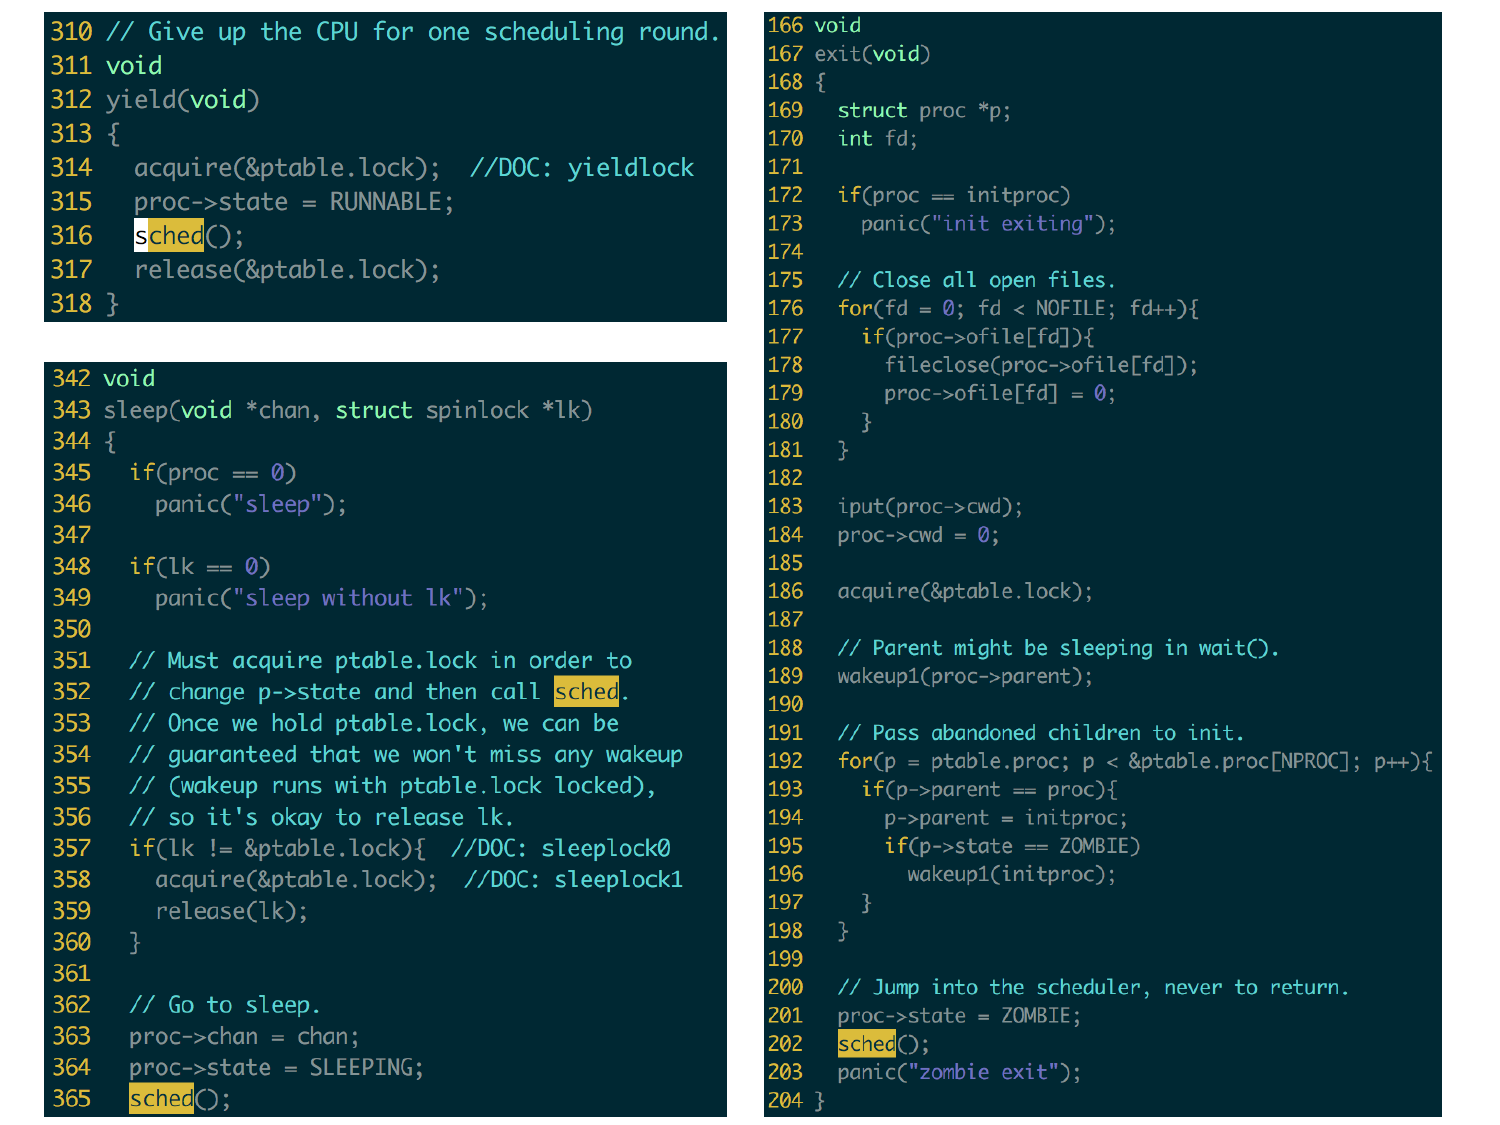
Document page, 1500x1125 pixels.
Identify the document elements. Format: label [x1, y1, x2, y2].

picture [984, 725, 993, 739]
picture [1062, 300, 1069, 314]
picture [290, 406, 295, 417]
picture [1143, 758, 1147, 771]
picture [69, 260, 73, 277]
picture [886, 390, 890, 403]
picture [479, 839, 483, 855]
picture [82, 652, 86, 667]
picture [309, 1027, 315, 1043]
picture [379, 192, 398, 209]
picture [984, 644, 988, 656]
picture [432, 781, 437, 792]
picture [1147, 644, 1151, 656]
picture [1376, 758, 1380, 771]
picture [200, 781, 205, 792]
picture [69, 158, 73, 175]
picture [422, 161, 426, 176]
picture [131, 1064, 136, 1079]
picture [204, 471, 210, 478]
picture [207, 164, 211, 175]
picture [981, 867, 985, 880]
picture [248, 904, 252, 917]
picture [1170, 757, 1174, 767]
picture [1080, 838, 1093, 850]
picture [1100, 388, 1105, 398]
picture [839, 673, 848, 682]
picture [874, 725, 879, 739]
picture [81, 370, 89, 375]
picture [196, 500, 200, 511]
picture [170, 469, 174, 484]
picture [543, 720, 547, 730]
picture [1108, 645, 1112, 658]
picture [909, 871, 918, 880]
picture [1002, 817, 1012, 821]
picture [72, 811, 82, 822]
picture [968, 871, 972, 884]
picture [316, 714, 321, 730]
picture [466, 407, 470, 417]
picture [59, 810, 64, 822]
picture [1014, 758, 1018, 771]
picture [1165, 356, 1172, 375]
picture [914, 46, 918, 60]
picture [1019, 870, 1023, 880]
picture [75, 620, 86, 636]
picture [1019, 672, 1023, 682]
picture [949, 276, 953, 286]
picture [336, 781, 348, 792]
picture [1100, 725, 1104, 739]
picture [1340, 752, 1347, 771]
picture [135, 219, 203, 251]
picture [510, 656, 514, 667]
picture [979, 528, 983, 541]
picture [82, 90, 90, 96]
picture [444, 28, 448, 39]
picture [642, 876, 650, 884]
picture [375, 595, 379, 605]
picture [278, 719, 282, 730]
picture [500, 874, 507, 885]
picture [519, 410, 526, 416]
picture [886, 758, 890, 771]
picture [205, 97, 209, 107]
picture [318, 23, 322, 39]
picture [1054, 672, 1058, 682]
picture [235, 261, 240, 276]
picture [441, 589, 449, 605]
picture [972, 587, 976, 597]
picture [123, 95, 127, 107]
picture [169, 652, 176, 667]
picture [545, 401, 550, 410]
picture [221, 848, 231, 852]
picture [979, 504, 988, 512]
picture [870, 221, 876, 230]
picture [1288, 753, 1299, 767]
picture [241, 720, 245, 730]
picture [1224, 758, 1228, 771]
picture [911, 669, 915, 682]
picture [222, 876, 226, 886]
picture [338, 1059, 345, 1074]
picture [1014, 192, 1018, 205]
picture [239, 1032, 243, 1043]
picture [625, 750, 630, 761]
picture [179, 91, 184, 106]
picture [626, 164, 630, 175]
picture [365, 193, 371, 209]
picture [121, 63, 125, 73]
picture [111, 100, 117, 109]
picture [164, 164, 168, 175]
picture [625, 777, 630, 792]
picture [491, 750, 498, 761]
picture [235, 159, 240, 174]
picture [1108, 838, 1116, 852]
picture [1306, 753, 1311, 767]
picture [493, 808, 498, 824]
picture [187, 875, 192, 891]
picture [1049, 384, 1056, 403]
picture [68, 877, 77, 884]
picture [596, 777, 600, 792]
picture [920, 531, 930, 541]
picture [209, 406, 213, 417]
picture [520, 27, 524, 39]
picture [933, 673, 937, 686]
picture [1062, 1008, 1068, 1022]
picture [246, 560, 251, 573]
picture [641, 28, 645, 39]
picture [874, 640, 879, 654]
picture [247, 657, 251, 667]
picture [262, 266, 267, 282]
picture [407, 842, 411, 856]
picture [299, 657, 303, 667]
picture [655, 750, 661, 761]
picture [169, 163, 174, 180]
picture [141, 163, 146, 175]
picture [68, 658, 76, 665]
picture [287, 815, 294, 823]
picture [247, 1033, 251, 1043]
picture [79, 22, 87, 39]
picture [264, 656, 269, 673]
picture [1003, 673, 1007, 686]
picture [332, 192, 342, 209]
picture [984, 842, 988, 852]
picture [453, 720, 457, 730]
picture [878, 979, 882, 993]
picture [542, 28, 546, 39]
picture [402, 192, 408, 209]
picture [569, 751, 573, 761]
picture [86, 591, 90, 602]
picture [193, 163, 197, 175]
picture [780, 1038, 784, 1049]
picture [59, 497, 64, 509]
picture [844, 587, 848, 597]
picture [867, 587, 871, 601]
picture [1084, 758, 1088, 771]
picture [221, 1027, 225, 1043]
picture [311, 720, 315, 730]
picture [1097, 300, 1104, 314]
picture [131, 1033, 136, 1047]
picture [239, 656, 243, 667]
picture [87, 23, 91, 37]
picture [944, 300, 950, 314]
picture [780, 1094, 784, 1106]
picture [351, 781, 355, 792]
picture [174, 500, 179, 511]
picture [403, 260, 411, 277]
picture [69, 226, 73, 243]
picture [500, 28, 504, 39]
picture [209, 751, 213, 761]
picture [1062, 583, 1068, 597]
picture [656, 842, 666, 856]
picture [573, 168, 579, 178]
picture [1049, 871, 1053, 884]
picture [183, 839, 191, 855]
picture [342, 750, 346, 761]
picture [937, 729, 941, 739]
picture [68, 752, 76, 759]
picture [1045, 673, 1053, 682]
picture [492, 871, 496, 886]
picture [556, 657, 560, 667]
picture [506, 160, 521, 176]
picture [68, 783, 77, 791]
picture [304, 781, 308, 792]
picture [295, 265, 300, 277]
picture [247, 782, 252, 798]
picture [906, 984, 912, 998]
picture [149, 370, 153, 385]
picture [635, 751, 642, 760]
picture [839, 1069, 843, 1082]
picture [368, 656, 372, 667]
picture [164, 96, 168, 107]
picture [1049, 786, 1053, 799]
picture [1120, 838, 1127, 852]
picture [612, 28, 616, 39]
picture [80, 777, 90, 791]
picture [79, 564, 86, 572]
picture [683, 158, 691, 175]
picture [608, 875, 612, 892]
picture [484, 841, 498, 856]
picture [132, 468, 136, 479]
picture [1273, 752, 1280, 771]
picture [69, 22, 73, 39]
picture [921, 843, 925, 856]
picture [188, 719, 192, 730]
picture [176, 653, 180, 667]
picture [80, 1090, 90, 1104]
picture [161, 875, 166, 886]
picture [639, 781, 643, 793]
picture [68, 908, 77, 916]
picture [150, 23, 154, 39]
picture [183, 469, 187, 479]
picture [332, 22, 338, 39]
picture [1016, 384, 1023, 403]
picture [272, 466, 276, 478]
picture [1200, 644, 1211, 654]
picture [299, 501, 303, 515]
picture [432, 813, 437, 824]
picture [69, 294, 73, 311]
picture [897, 984, 903, 993]
picture [374, 192, 378, 209]
picture [254, 93, 258, 108]
picture [132, 844, 136, 855]
picture [276, 22, 280, 39]
picture [68, 846, 77, 853]
picture [393, 1059, 399, 1074]
picture [682, 28, 686, 39]
picture [422, 263, 426, 278]
picture [209, 875, 213, 886]
picture [403, 28, 407, 39]
picture [403, 158, 411, 175]
picture [1074, 300, 1081, 314]
picture [337, 1033, 341, 1043]
picture [940, 787, 946, 795]
picture [453, 657, 457, 667]
picture [360, 192, 364, 209]
picture [208, 688, 212, 698]
picture [85, 403, 90, 415]
picture [209, 777, 217, 792]
picture [933, 758, 937, 771]
picture [209, 813, 213, 824]
picture [69, 56, 73, 73]
picture [381, 781, 385, 792]
picture [668, 164, 672, 175]
picture [500, 158, 505, 175]
picture [547, 22, 552, 39]
picture [1133, 356, 1140, 375]
picture [450, 27, 454, 39]
picture [504, 719, 516, 730]
picture [182, 782, 196, 792]
picture [233, 719, 240, 730]
picture [1022, 1008, 1028, 1022]
picture [607, 750, 619, 761]
picture [585, 27, 589, 39]
picture [1213, 729, 1217, 739]
picture [688, 27, 692, 39]
picture [132, 562, 136, 573]
picture [1096, 838, 1101, 852]
picture [787, 982, 793, 990]
picture [467, 652, 472, 667]
picture [1029, 1008, 1035, 1022]
picture [402, 782, 406, 797]
picture [595, 844, 599, 860]
picture [914, 1038, 918, 1048]
picture [234, 751, 238, 761]
picture [262, 164, 267, 180]
picture [933, 786, 937, 799]
picture [197, 265, 202, 277]
picture [279, 465, 283, 478]
picture [69, 192, 73, 209]
picture [1003, 277, 1007, 290]
picture [68, 689, 77, 697]
picture [157, 501, 161, 515]
picture [314, 817, 320, 826]
picture [337, 719, 342, 735]
picture [273, 876, 277, 891]
picture [86, 934, 90, 947]
picture [544, 657, 548, 667]
picture [1028, 328, 1035, 347]
picture [1054, 329, 1058, 343]
picture [467, 714, 472, 730]
picture [431, 192, 440, 209]
picture [955, 644, 961, 654]
picture [137, 266, 141, 277]
picture [701, 22, 706, 39]
picture [839, 532, 843, 545]
picture [265, 560, 269, 571]
picture [69, 90, 73, 107]
picture [604, 27, 608, 39]
picture [874, 192, 878, 205]
picture [984, 191, 988, 201]
picture [660, 871, 668, 886]
picture [337, 656, 342, 673]
picture [317, 1032, 321, 1043]
picture [898, 673, 902, 686]
picture [137, 61, 141, 73]
picture [1043, 301, 1051, 314]
picture [351, 1059, 358, 1074]
picture [239, 90, 244, 107]
picture [79, 877, 86, 885]
picture [403, 876, 410, 884]
picture [234, 27, 239, 45]
picture [169, 90, 174, 107]
picture [839, 1030, 895, 1057]
picture [440, 751, 444, 761]
picture [570, 401, 576, 417]
picture [177, 27, 186, 39]
picture [253, 559, 257, 571]
picture [83, 56, 87, 73]
picture [672, 750, 677, 767]
picture [76, 933, 86, 949]
picture [528, 159, 532, 175]
picture [80, 464, 90, 478]
picture [274, 902, 281, 918]
picture [1015, 1069, 1021, 1077]
picture [598, 28, 602, 39]
picture [183, 558, 191, 573]
picture [130, 1083, 193, 1113]
picture [555, 676, 618, 706]
picture [155, 56, 160, 73]
picture [1061, 328, 1068, 347]
picture [363, 1059, 368, 1074]
picture [943, 588, 948, 601]
picture [780, 1009, 784, 1021]
picture [239, 1063, 243, 1074]
picture [151, 198, 155, 209]
picture [1325, 756, 1332, 766]
picture [368, 719, 372, 730]
picture [291, 908, 295, 919]
picture [780, 981, 784, 993]
picture [184, 410, 190, 417]
picture [696, 28, 700, 39]
picture [466, 688, 470, 698]
picture [631, 158, 636, 175]
picture [59, 403, 64, 415]
picture [617, 27, 622, 43]
picture [440, 407, 445, 421]
picture [1217, 644, 1221, 654]
picture [1009, 278, 1016, 285]
picture [295, 163, 300, 175]
picture [86, 904, 90, 915]
picture [136, 198, 141, 214]
picture [1016, 221, 1023, 230]
picture [312, 1059, 317, 1067]
picture [874, 275, 878, 286]
picture [1383, 758, 1408, 767]
picture [200, 750, 205, 761]
picture [157, 407, 161, 421]
picture [222, 590, 227, 604]
picture [81, 192, 91, 207]
picture [1003, 362, 1007, 375]
picture [86, 621, 90, 634]
picture [132, 374, 136, 385]
picture [440, 683, 444, 698]
picture [221, 95, 225, 107]
picture [898, 786, 902, 799]
picture [82, 965, 86, 980]
picture [454, 406, 458, 417]
picture [647, 839, 655, 855]
picture [69, 124, 73, 141]
picture [937, 527, 941, 541]
picture [514, 22, 518, 39]
picture [585, 163, 589, 175]
picture [282, 27, 286, 39]
picture [290, 844, 295, 855]
picture [303, 875, 308, 886]
picture [207, 227, 212, 242]
picture [324, 746, 328, 761]
picture [583, 657, 587, 667]
picture [569, 720, 573, 730]
picture [194, 100, 200, 107]
picture [221, 688, 225, 698]
picture [110, 66, 116, 73]
picture [290, 746, 295, 761]
picture [174, 750, 179, 765]
picture [1095, 387, 1099, 398]
picture [165, 27, 169, 39]
picture [253, 197, 258, 209]
picture [1042, 385, 1046, 399]
picture [195, 720, 199, 730]
picture [414, 751, 429, 761]
picture [303, 813, 308, 824]
picture [80, 301, 87, 310]
picture [375, 750, 387, 761]
picture [390, 839, 397, 855]
picture [531, 777, 539, 792]
picture [226, 229, 230, 244]
picture [323, 594, 334, 605]
picture [260, 845, 264, 860]
picture [204, 909, 210, 918]
